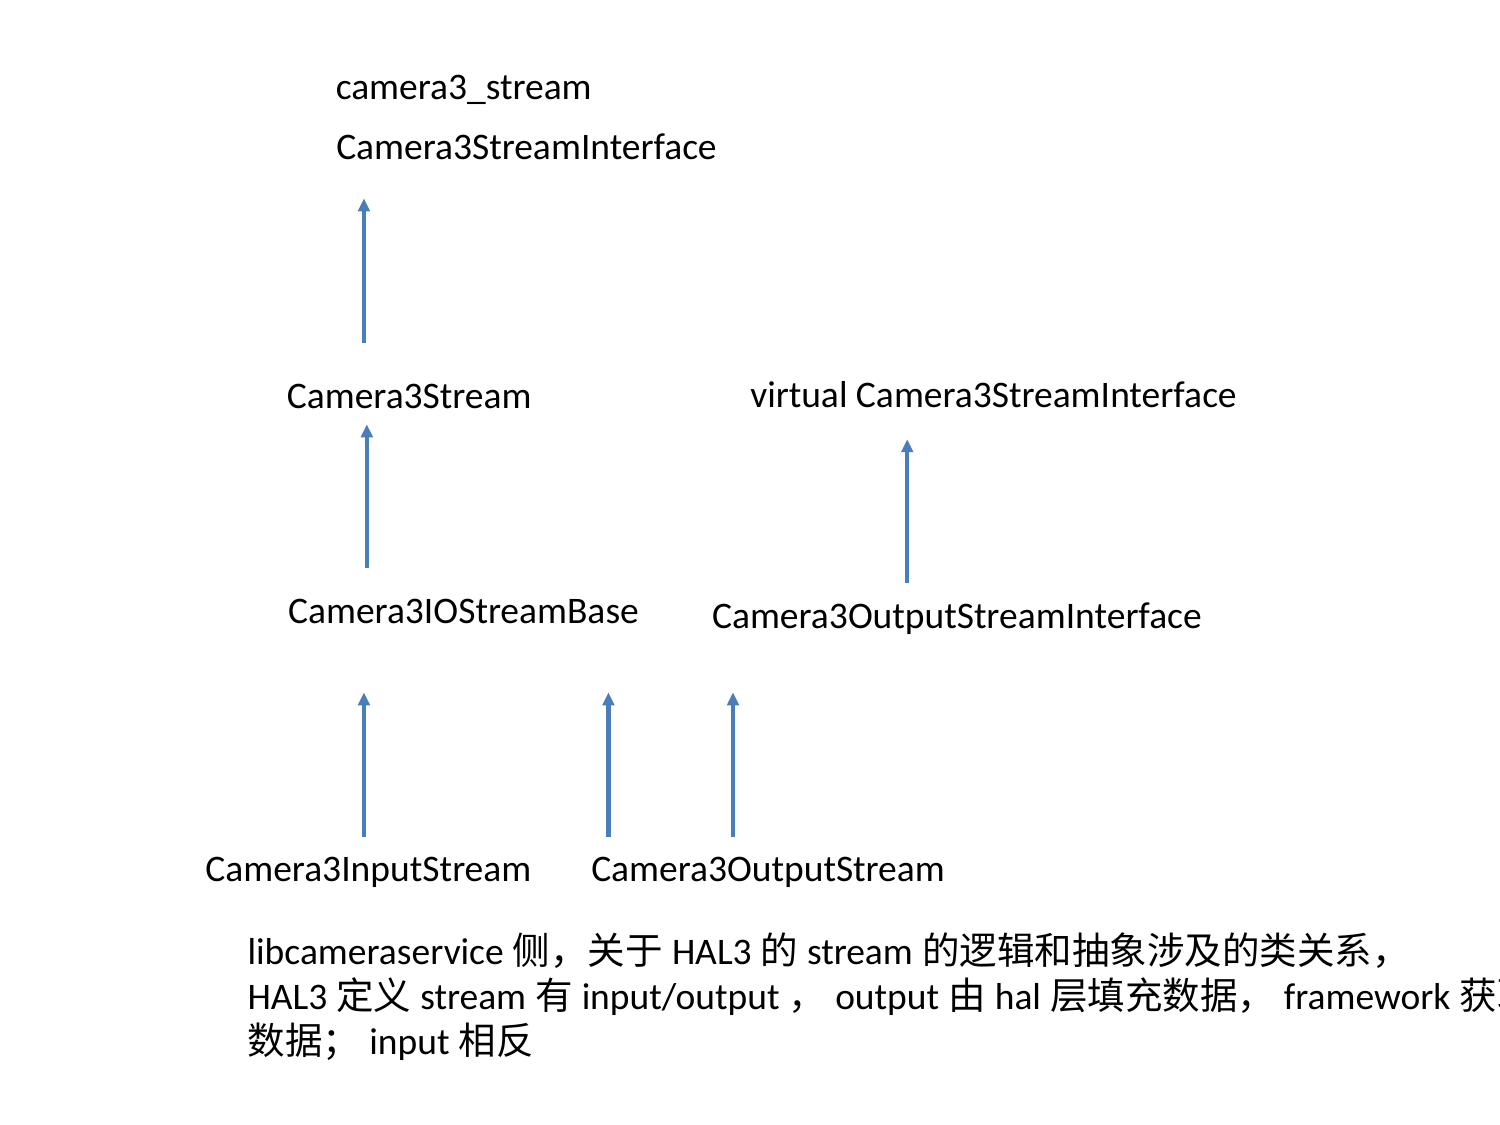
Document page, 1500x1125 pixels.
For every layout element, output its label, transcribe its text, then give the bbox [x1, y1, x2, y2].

text_box virtual Camera3StreamInterface [735, 362, 1253, 423]
text_box Camera3OutputStreamInterface [697, 583, 1218, 644]
text_box Camera3StreamInterface [321, 115, 733, 175]
text_box Camera3Stream [272, 364, 547, 424]
text_box Camera3IOStreamBase [273, 578, 655, 638]
text_box Camera3InputStream [190, 836, 547, 897]
text_box Camera3OutputStream [576, 836, 961, 897]
text_box libcameraservice侧，关于HAL3的stream的逻辑和抽象涉及的类关系， HAL3定义stream有input/output，output由hal层填充数据，framework获取 数据；input相反 [233, 919, 1500, 1070]
text_box camera3_stream [321, 54, 607, 115]
